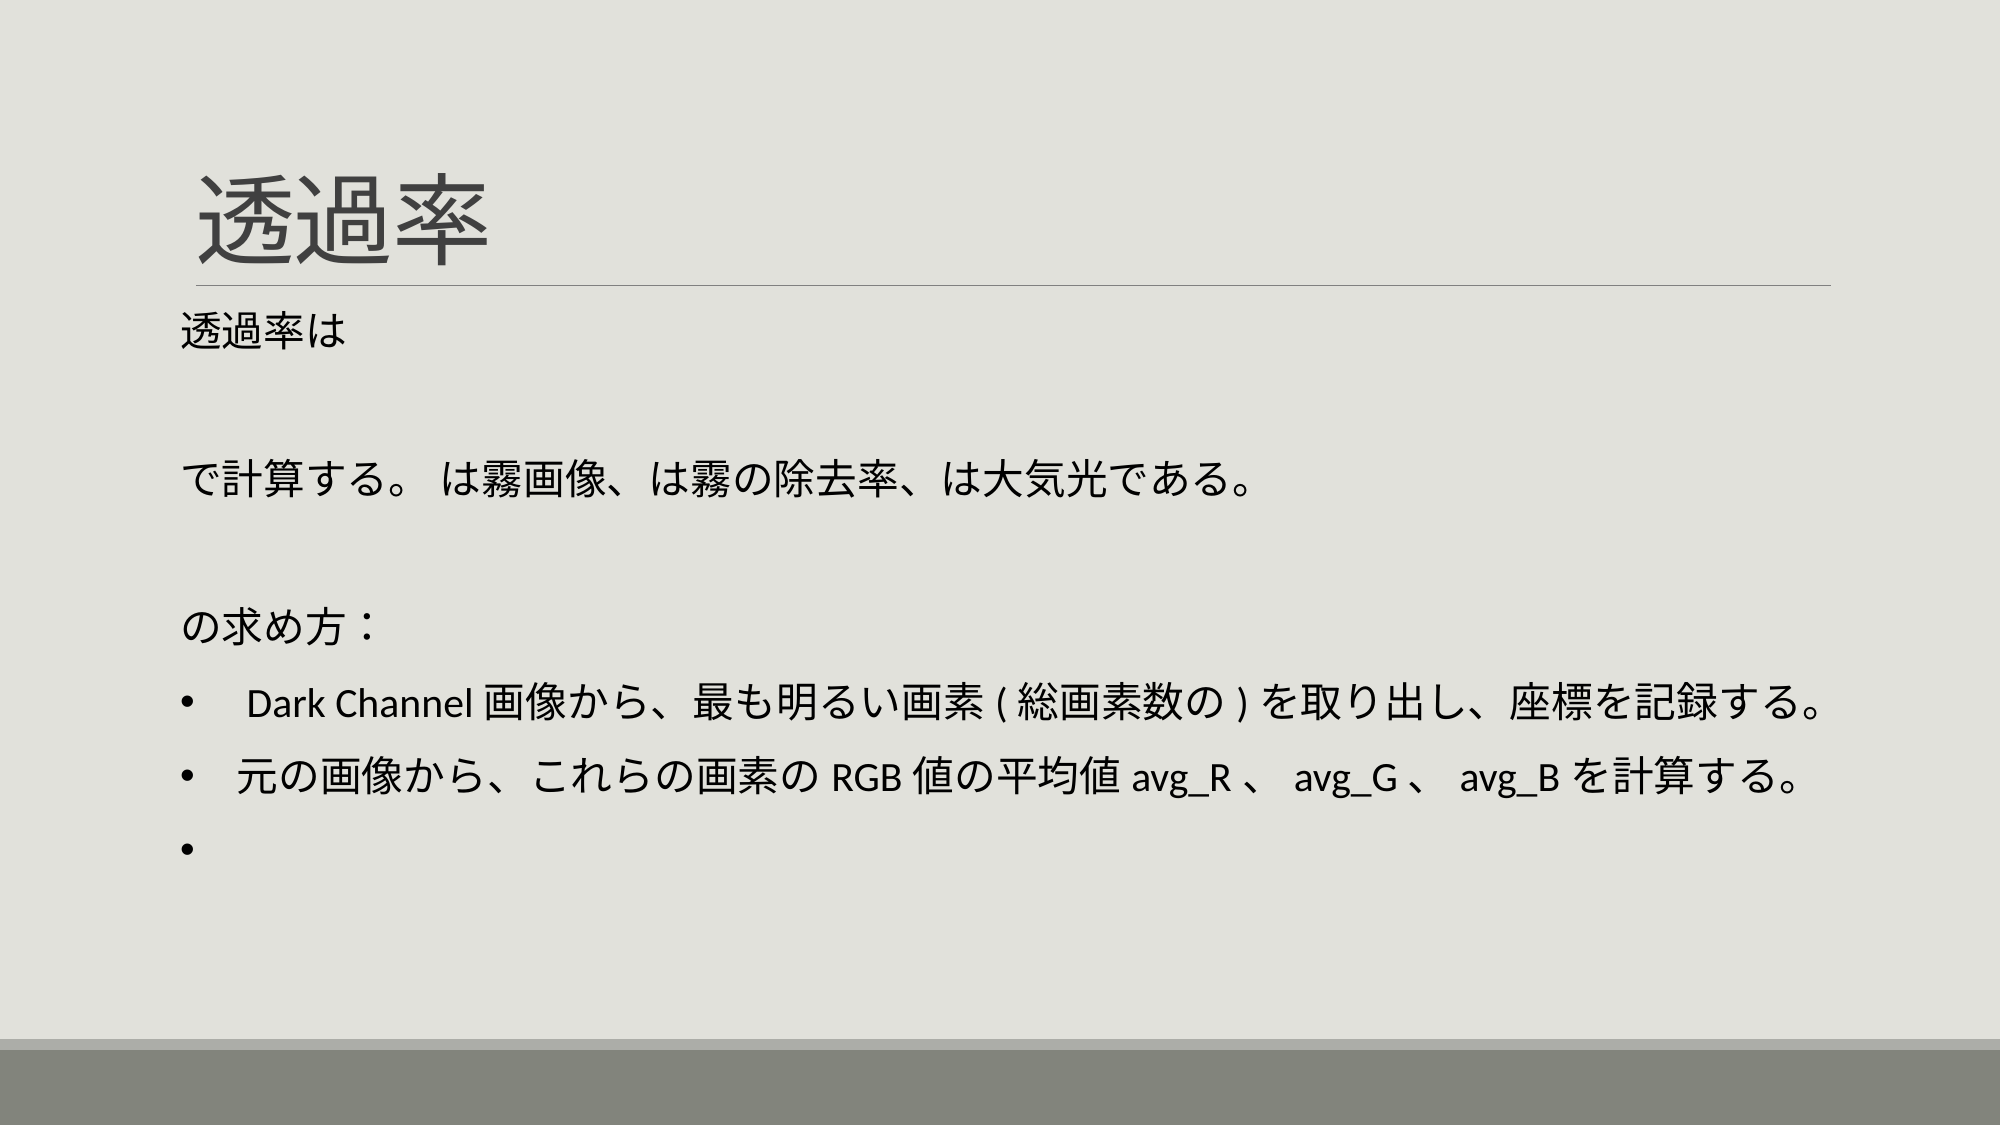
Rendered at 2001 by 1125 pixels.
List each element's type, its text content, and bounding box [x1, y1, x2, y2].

title 透過率 [180, 47, 1830, 285]
